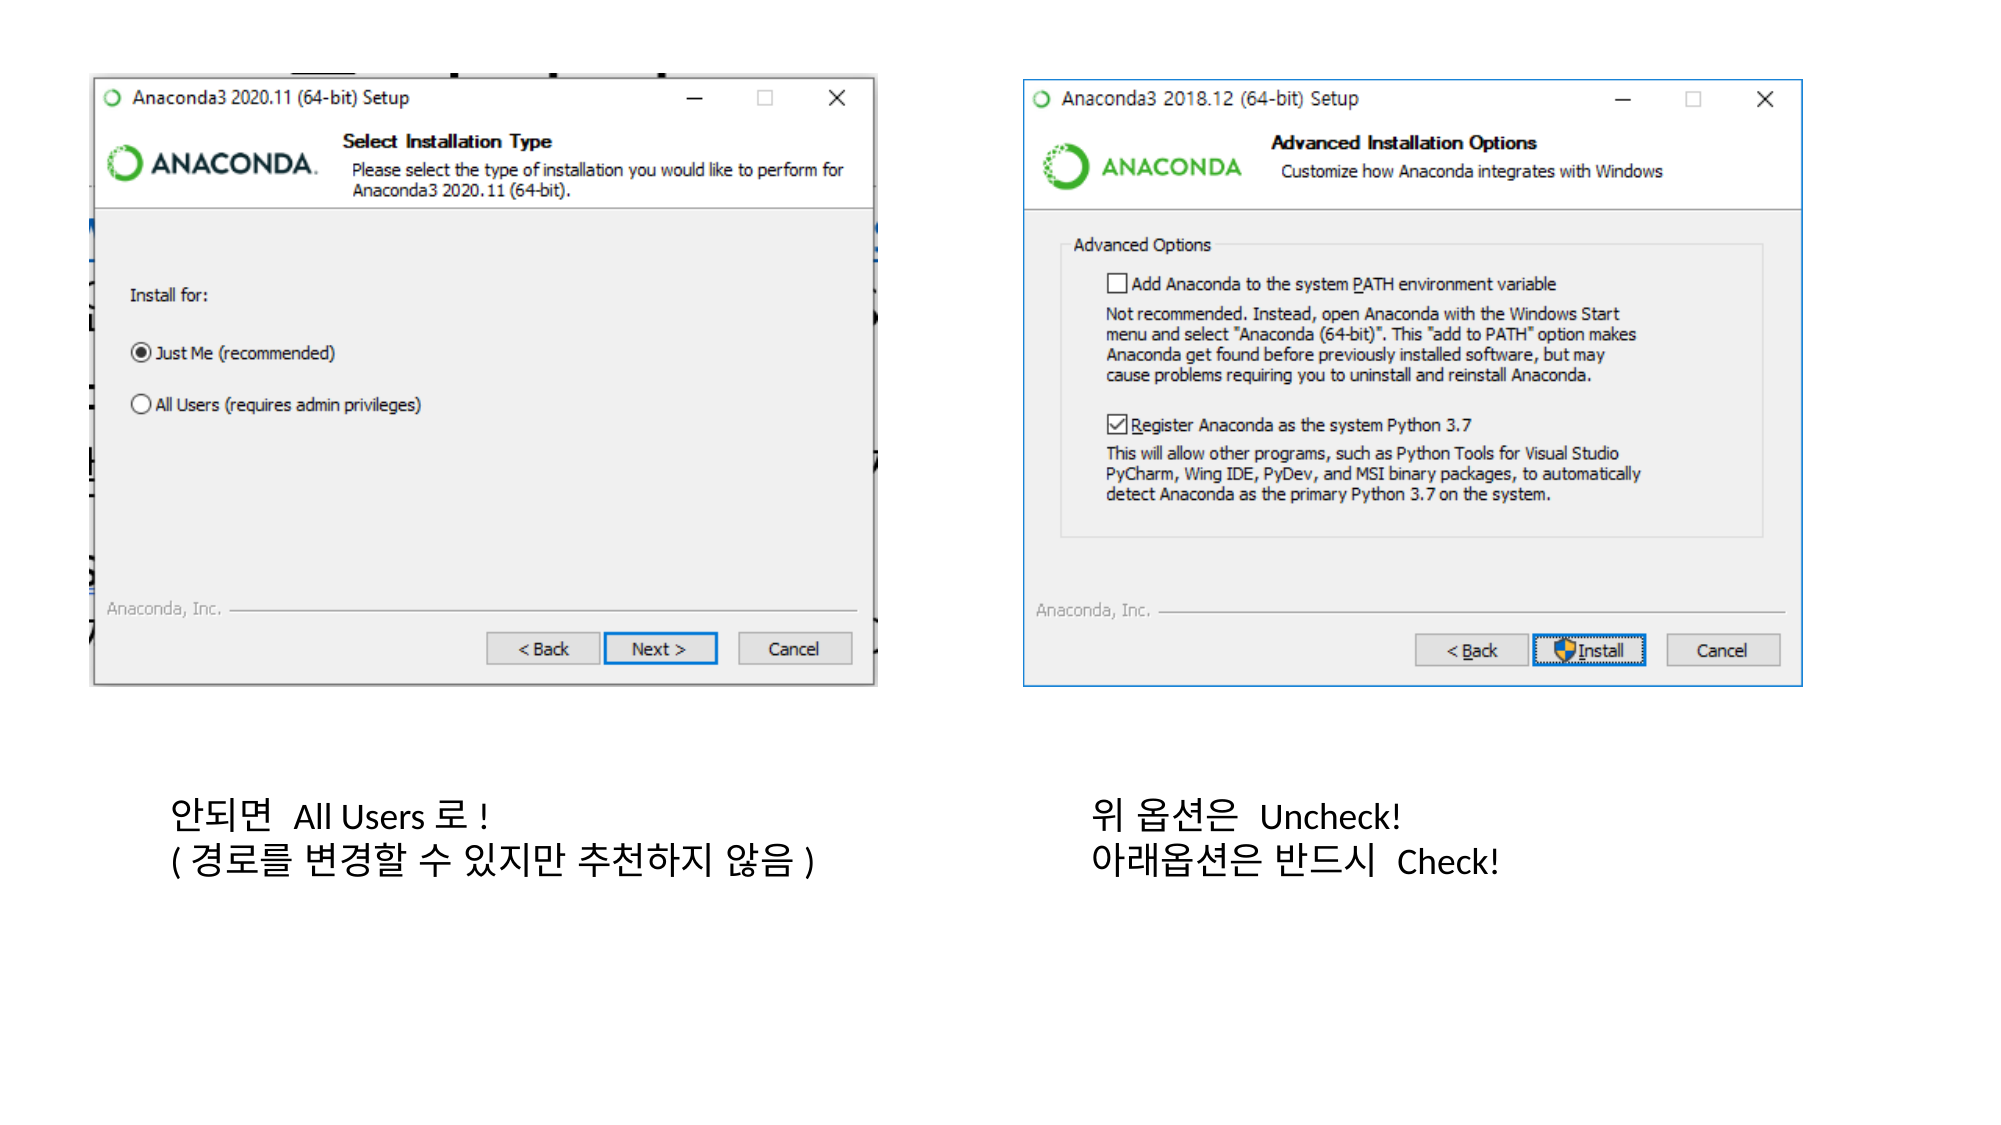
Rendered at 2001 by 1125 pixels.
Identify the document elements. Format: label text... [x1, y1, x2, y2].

picture [1022, 79, 1803, 687]
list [89, 73, 878, 687]
text_box 위 옵션은 Uncheck! 아래옵션은 반드시 Check! [1076, 784, 1649, 889]
text_box 안되면 All Users로! (경로를 변경할 수 있지만 추천하지 않음) [155, 784, 831, 889]
